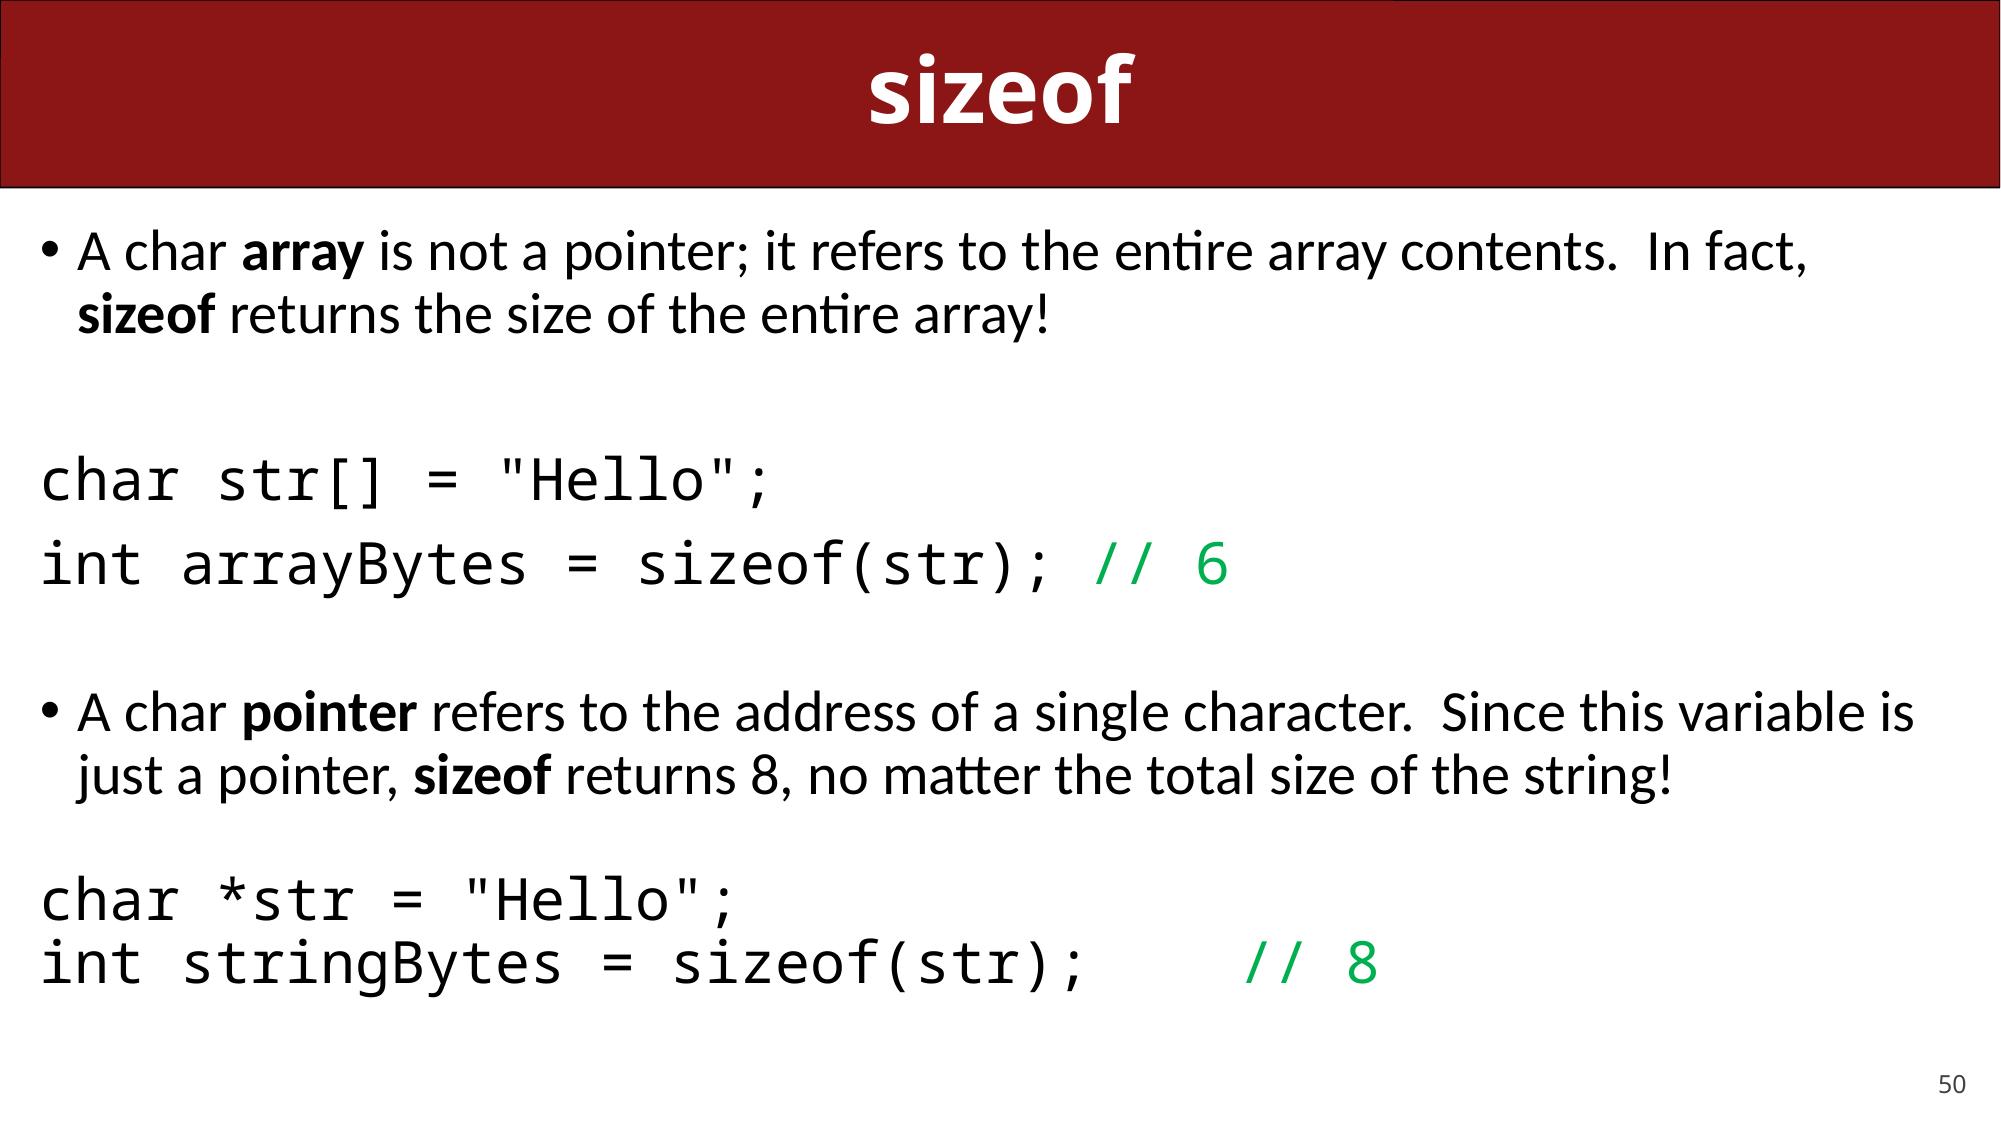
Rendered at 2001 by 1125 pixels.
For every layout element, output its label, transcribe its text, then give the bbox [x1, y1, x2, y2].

title sizeof [75, 0, 1925, 188]
list A char array is not a pointer; it refers to the entire array contents. In fact, sizeof returns the size of the entire array! char str[] = "Hello"; int arrayBytes = sizeof(str); // 6 A char pointer refers to the address of a single character. Since this variable is just a pointer, sizeof returns 8, no matter the total size of the string! char *str = "Hello"; int stringBytes = sizeof(str); // 8 [24, 212, 1963, 1063]
